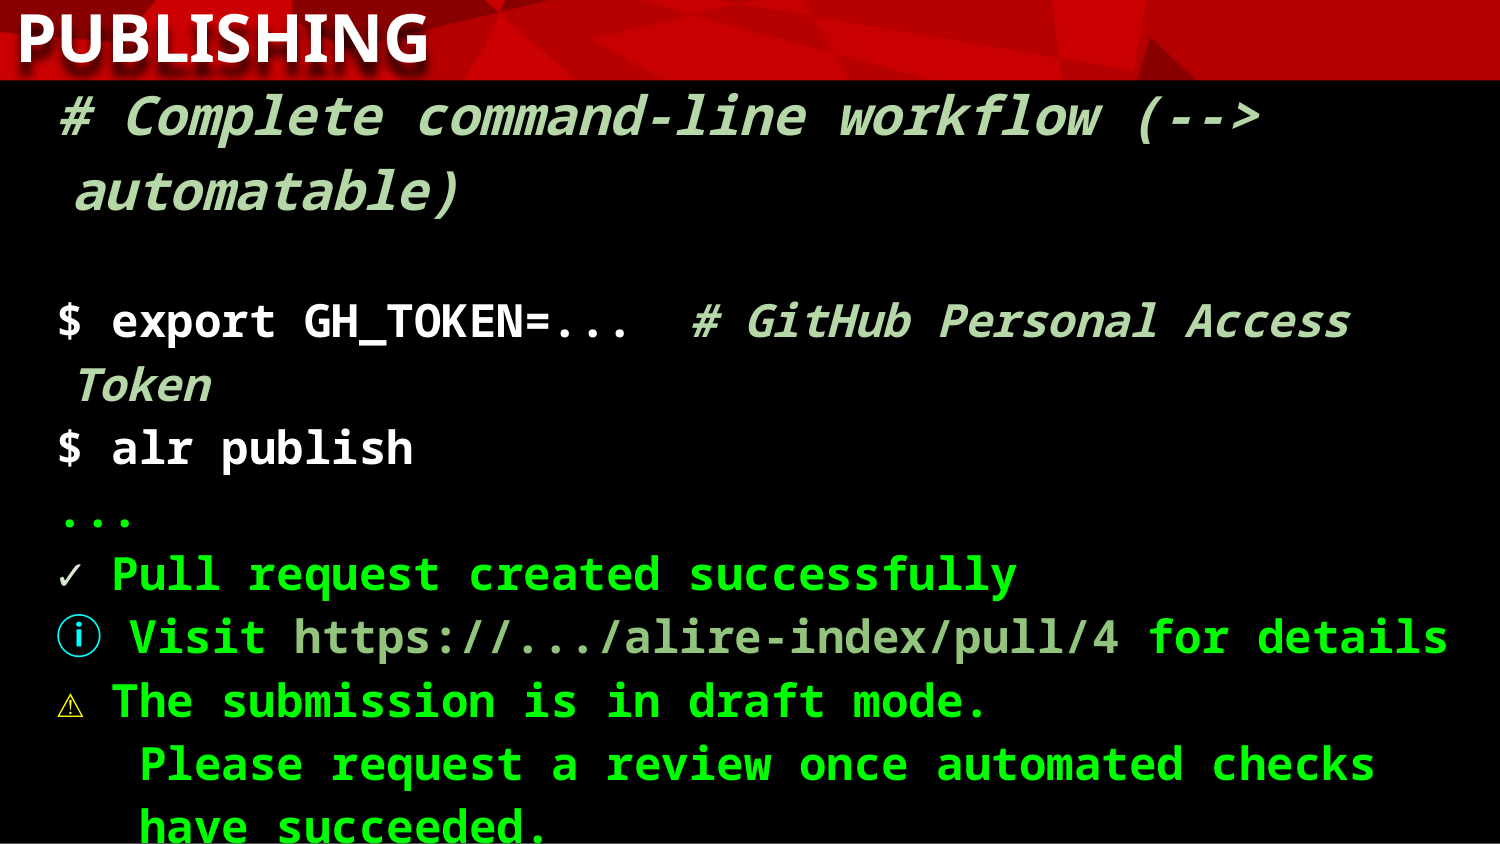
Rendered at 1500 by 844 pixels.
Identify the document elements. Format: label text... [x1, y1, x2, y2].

picture [0, 61, 1500, 80]
list # Complete command-line workflow (--> automatable) $ export GH_TOKEN=... # GitHub Personal Access Token $ alr publish ... ✓ Pull request created successfully ⓘ Visit https://.../alire-index/pull/4 for details ⚠ The submission is in draft mode. Please request a review once automated checks have succeeded. [0, 80, 1500, 844]
list PUBLISHING [0, 0, 1500, 61]
